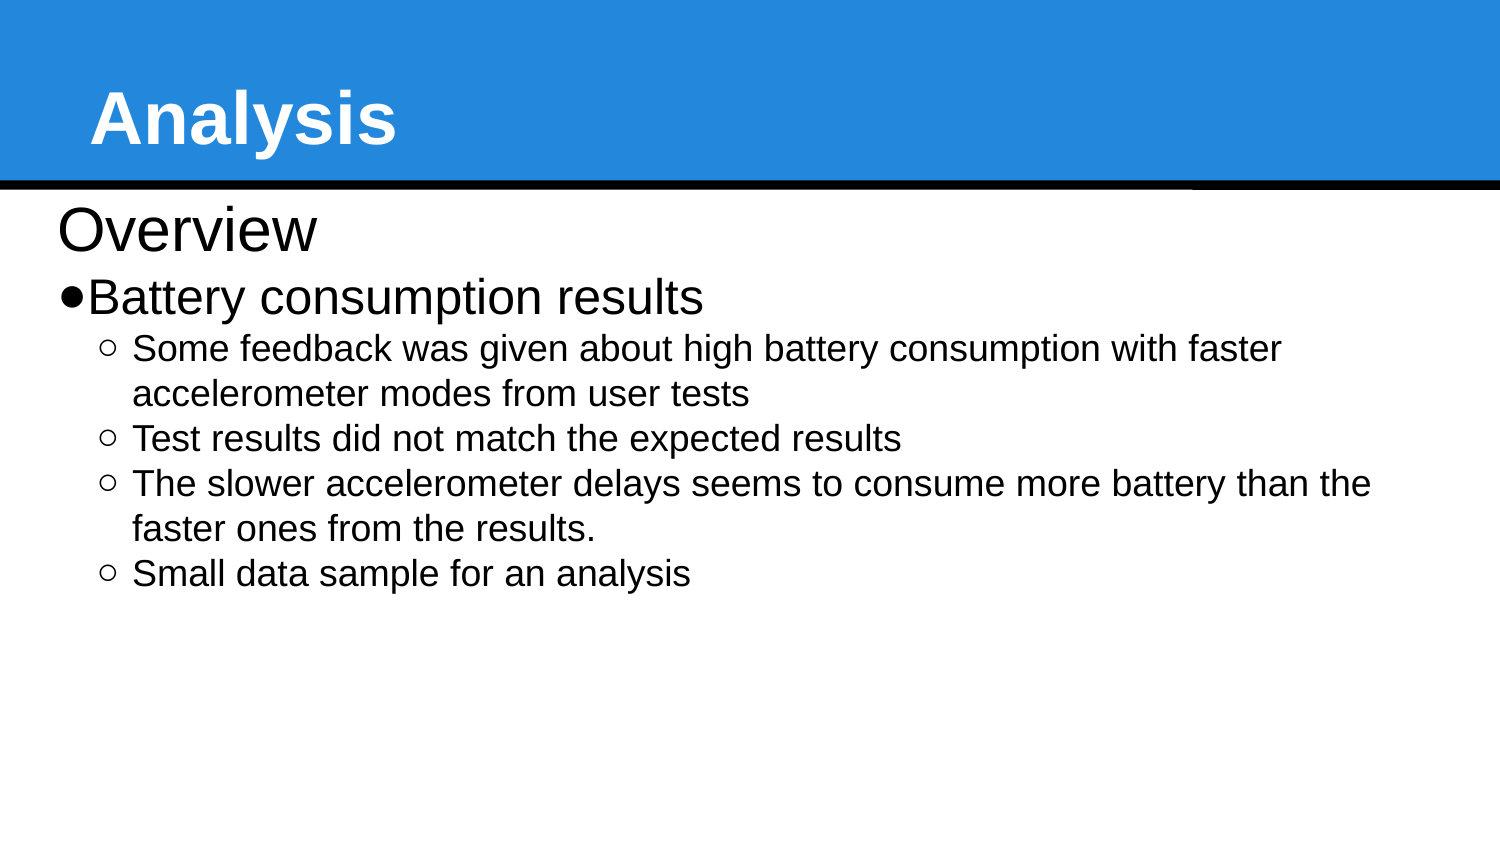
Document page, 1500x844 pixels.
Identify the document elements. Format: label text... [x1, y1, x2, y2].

text_box Analysis [75, 33, 1425, 174]
text_box Overview Battery consumption results Some feedback was given about high battery consumption with faster accelerometer modes from user tests Test results did not match the expected results The slower accelerometer delays seems to consume more battery than the faster ones from the results. Small data sample for an analysis [42, 174, 1425, 844]
